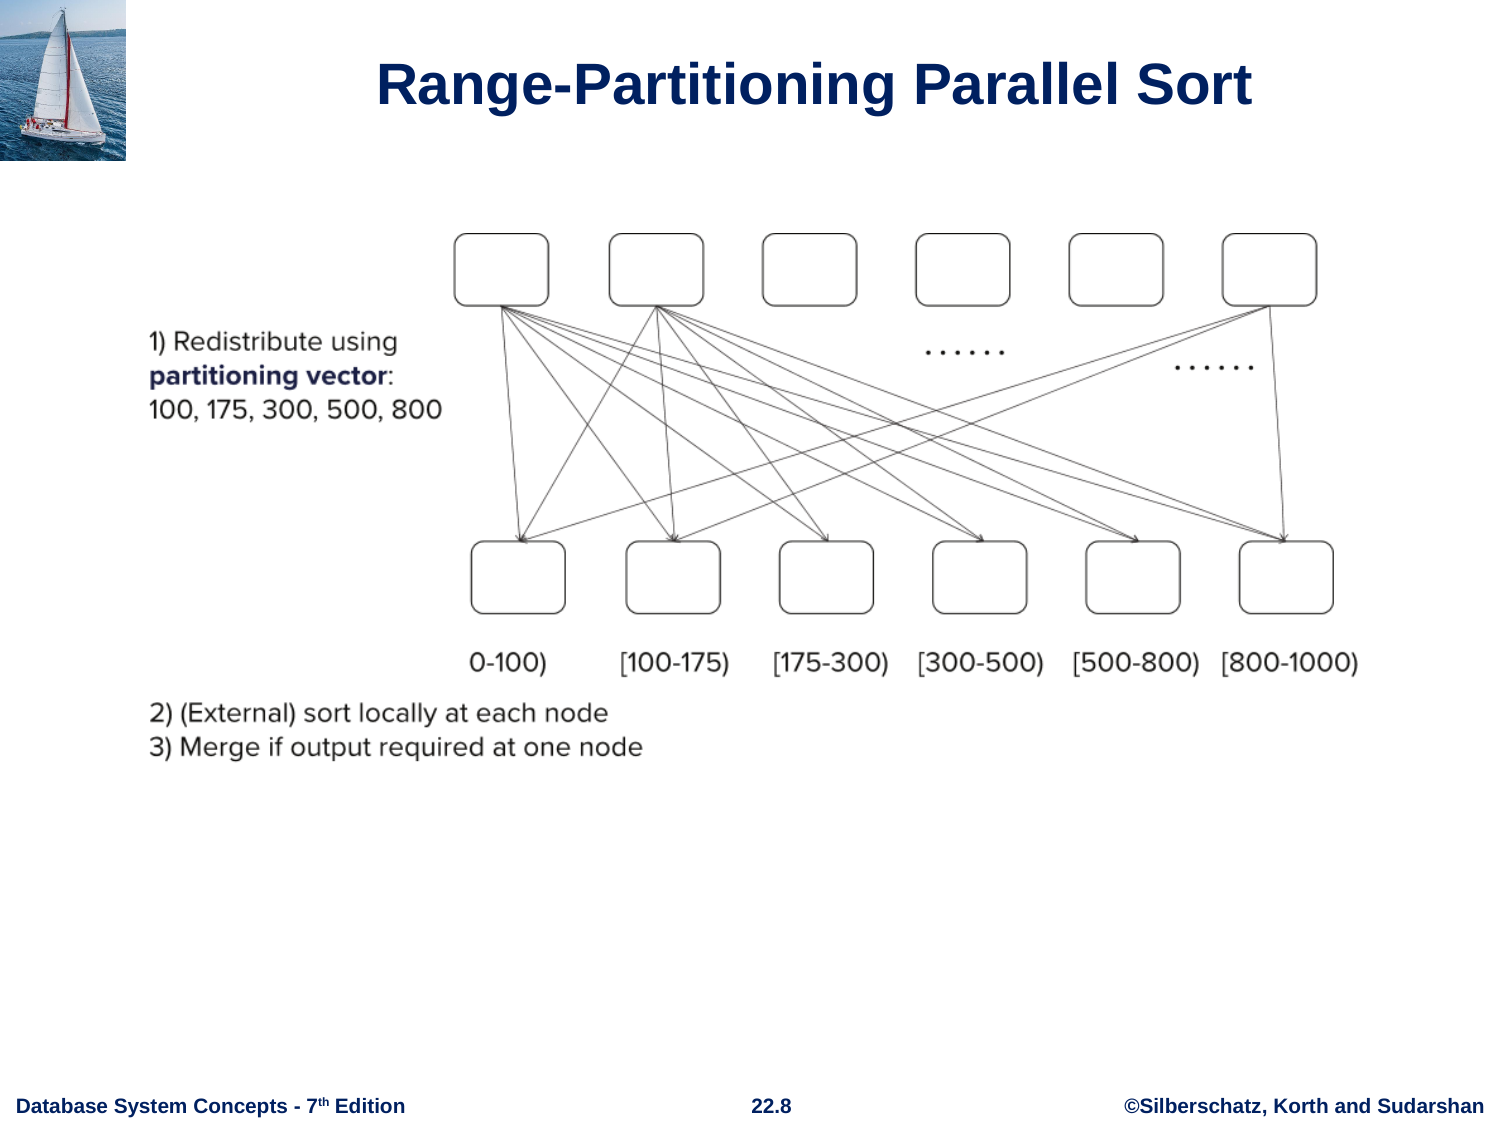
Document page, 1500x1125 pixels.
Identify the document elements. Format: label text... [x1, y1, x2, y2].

title Range-Partitioning Parallel Sort [152, 33, 1478, 124]
picture [149, 233, 1358, 765]
picture [0, 0, 126, 161]
